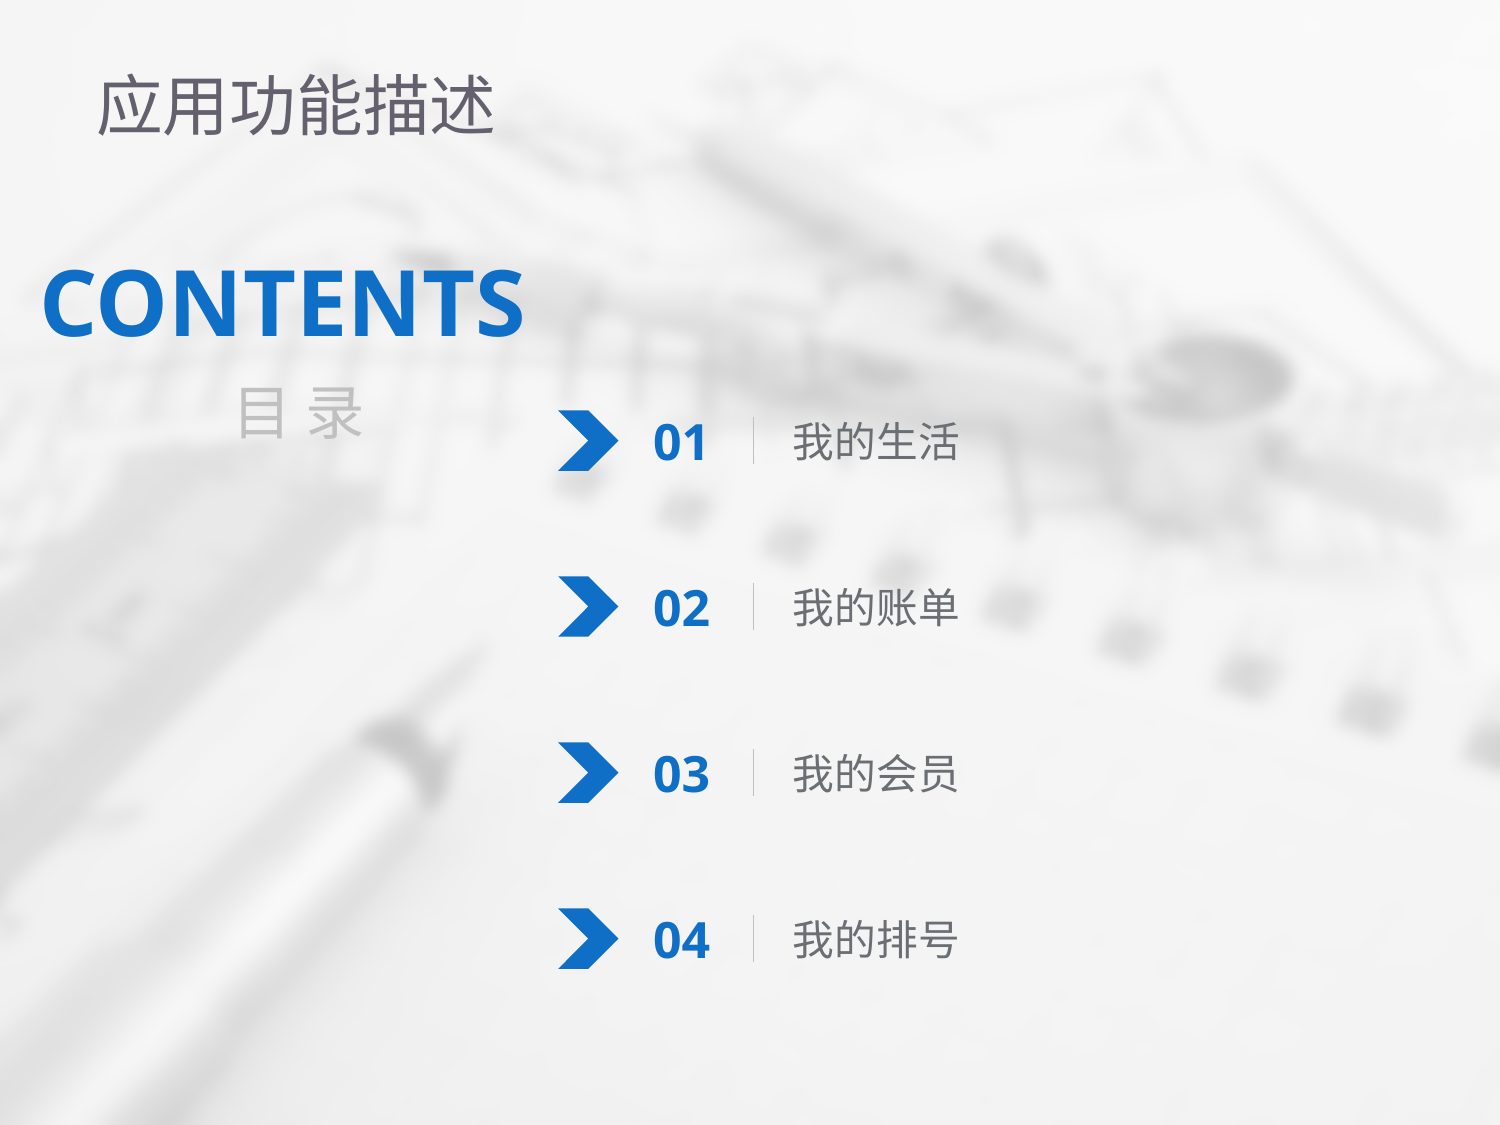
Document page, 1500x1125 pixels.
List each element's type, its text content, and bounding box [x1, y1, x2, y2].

text_box 目 录 [39, 367, 558, 454]
text_box 03 [618, 713, 745, 832]
title 应用功能描述 [81, 32, 1429, 186]
text_box [555, 409, 620, 472]
text_box 我的账单 [778, 547, 1436, 667]
text_box 04 [618, 879, 745, 999]
text_box [555, 575, 620, 638]
text_box 02 [618, 547, 745, 667]
text_box 01 [618, 381, 745, 500]
text_box 我的排号 [778, 879, 1436, 999]
text_box [555, 907, 620, 971]
text_box 我的会员 [778, 713, 1436, 832]
text_box CONTENTS [24, 237, 574, 364]
text_box 我的生活 [778, 381, 1436, 500]
text_box [555, 741, 620, 804]
